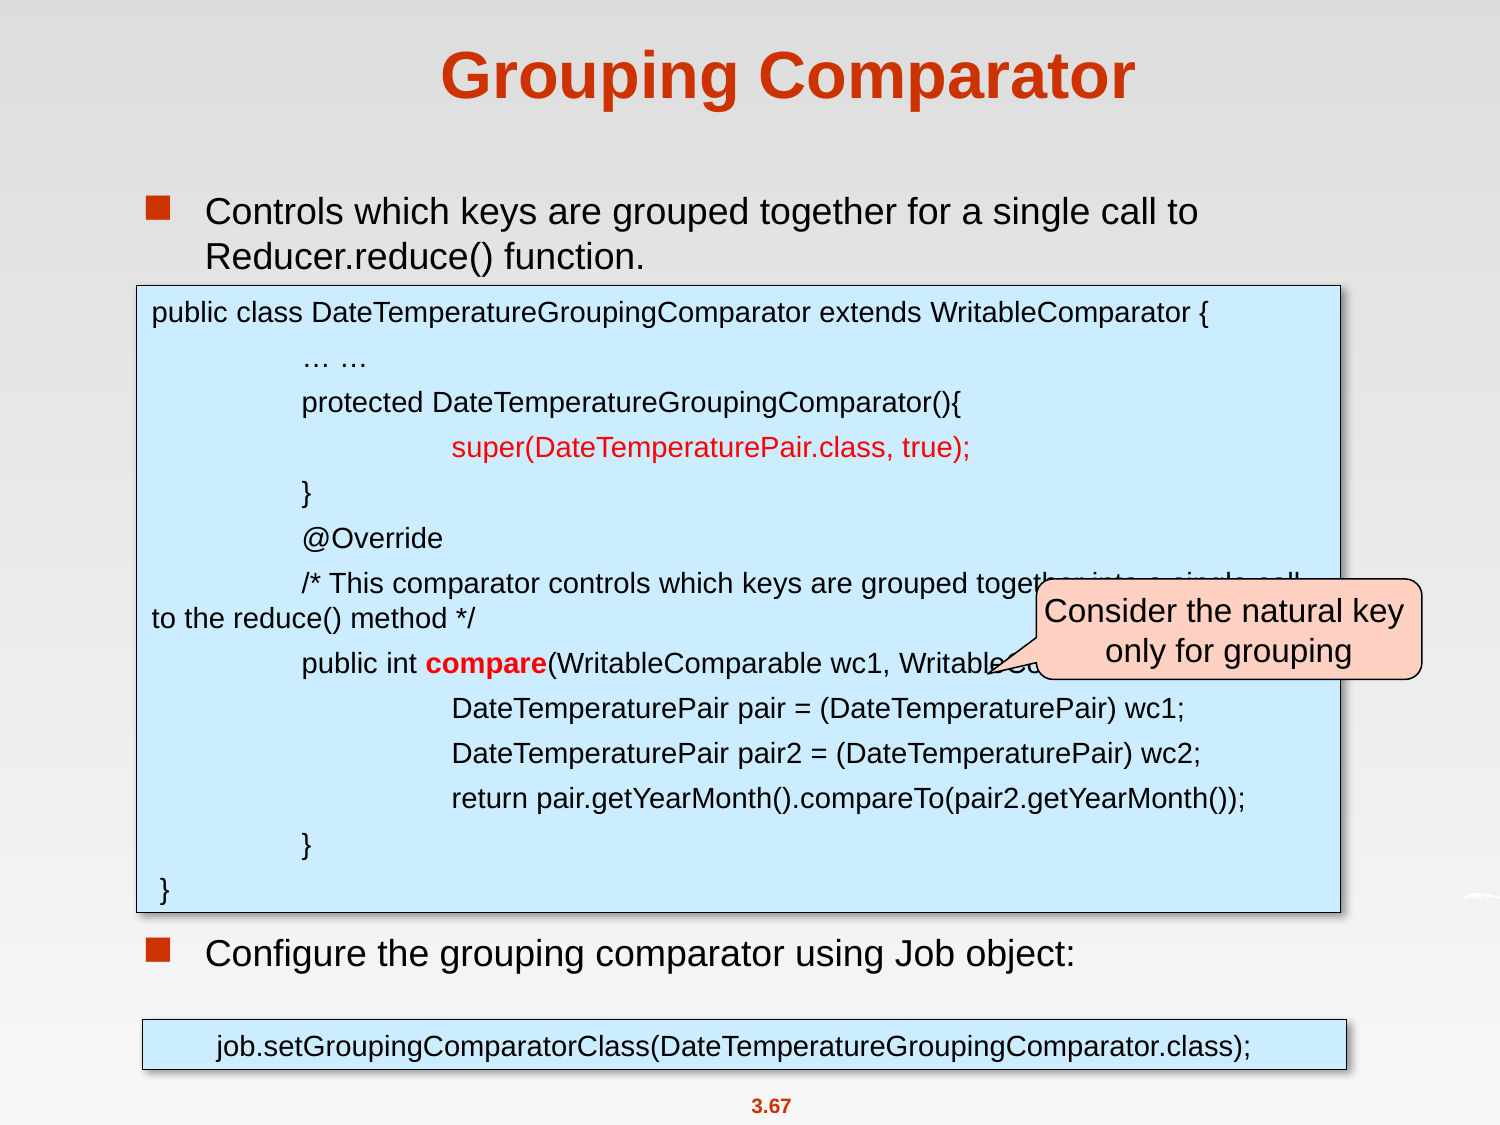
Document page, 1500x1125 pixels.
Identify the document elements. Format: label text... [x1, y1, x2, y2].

list Controls which keys are grouped together for a single call to Reducer.reduce() function. Configure the grouping comparator using Job object: [133, 179, 1391, 984]
text_box public class DateTemperatureGroupingComparator extends WritableComparator { … … protected DateTemperatureGroupingComparator(){ super(DateTemperaturePair.class, true); } @Override /* This comparator controls which keys are grouped together into a single call to the reduce() method */ public int compare(WritableComparable wc1, WritableComparable wc2) { DateTemperaturePair pair = (DateTemperaturePair) wc1; DateTemperaturePair pair2 = (DateTemperaturePair) wc2; return pair.getYearMonth().compareTo(pair2.getYearMonth()); } } [136, 285, 1341, 913]
title Grouping Comparator [126, 19, 1451, 120]
text_box Consider the natural key only for grouping [987, 578, 1422, 680]
text_box job.setGroupingComparatorClass(DateTemperatureGroupingComparator.class); [142, 1019, 1347, 1070]
